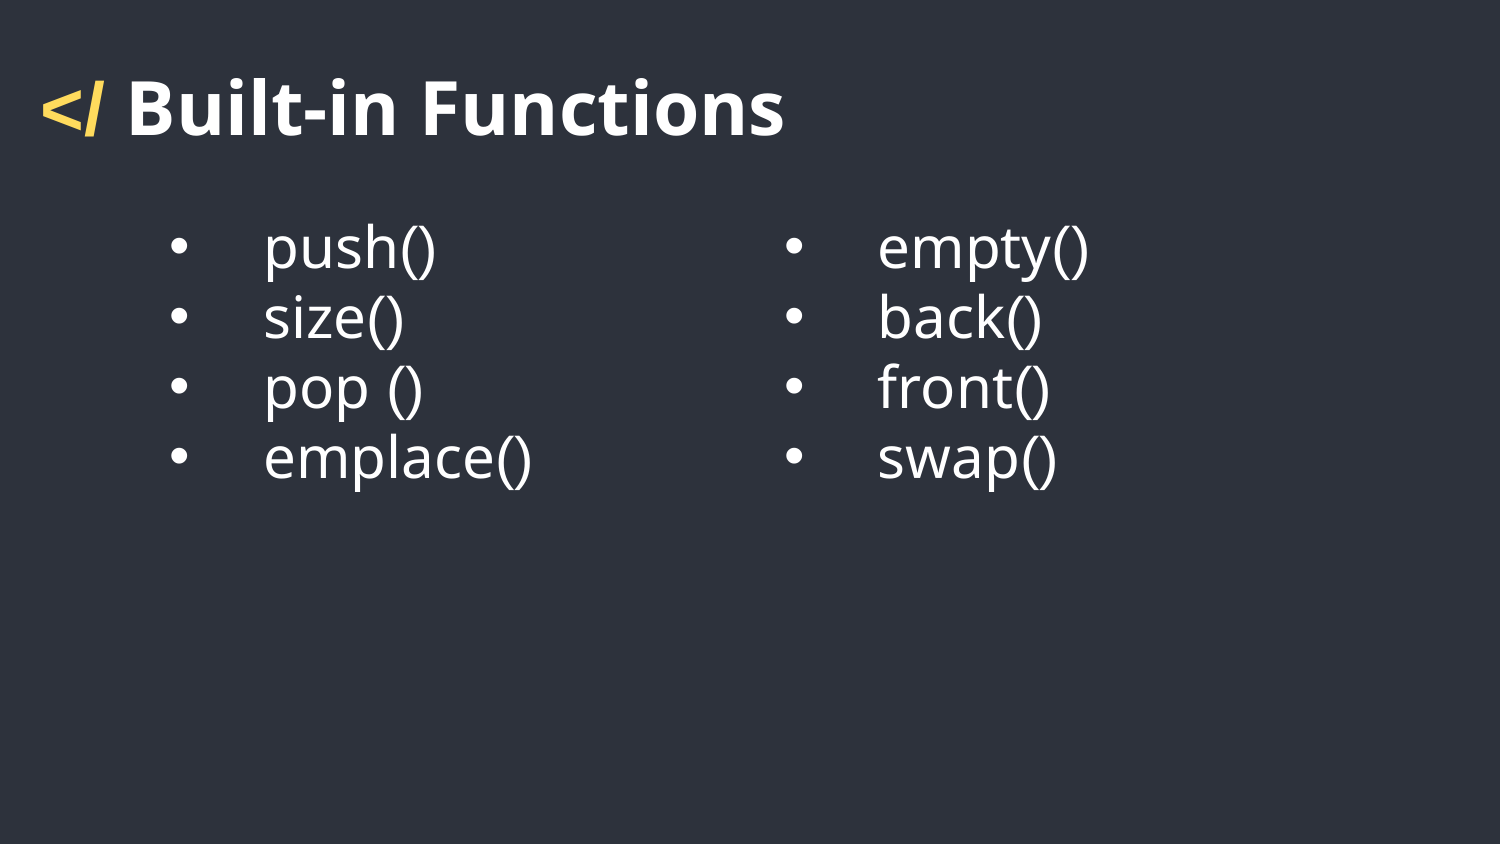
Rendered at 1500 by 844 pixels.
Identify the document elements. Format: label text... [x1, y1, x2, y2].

text_box </ Built-in Functions [25, 52, 1500, 158]
text_box empty() back() front() swap() [619, 203, 1500, 638]
text_box push() size() pop () emplace() [5, 203, 619, 638]
